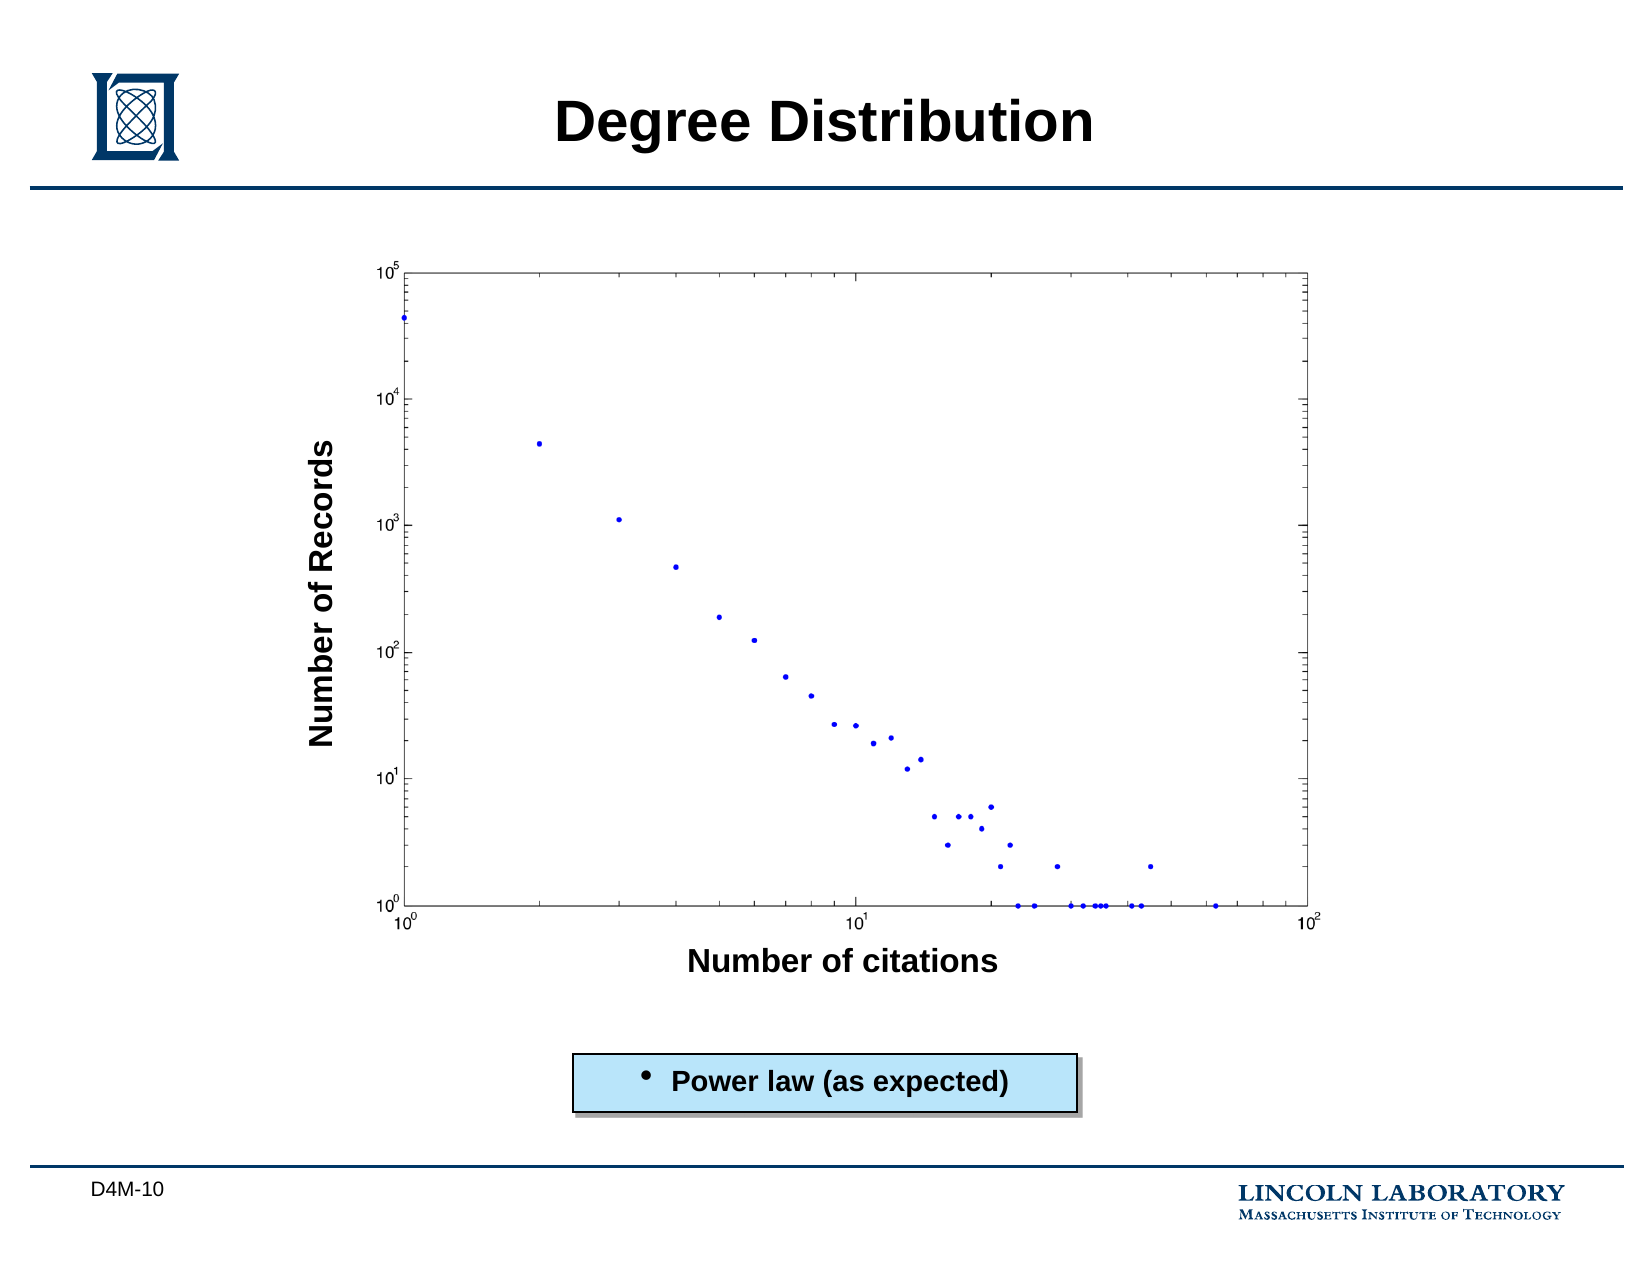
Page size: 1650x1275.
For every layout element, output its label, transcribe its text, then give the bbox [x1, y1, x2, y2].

text_box Number of Records [291, 424, 347, 764]
text_box Number of citations [671, 946, 1015, 987]
title Degree Distribution [169, 45, 1481, 198]
text_box Power law (as expected) [572, 1053, 1078, 1113]
picture [354, 250, 1332, 938]
